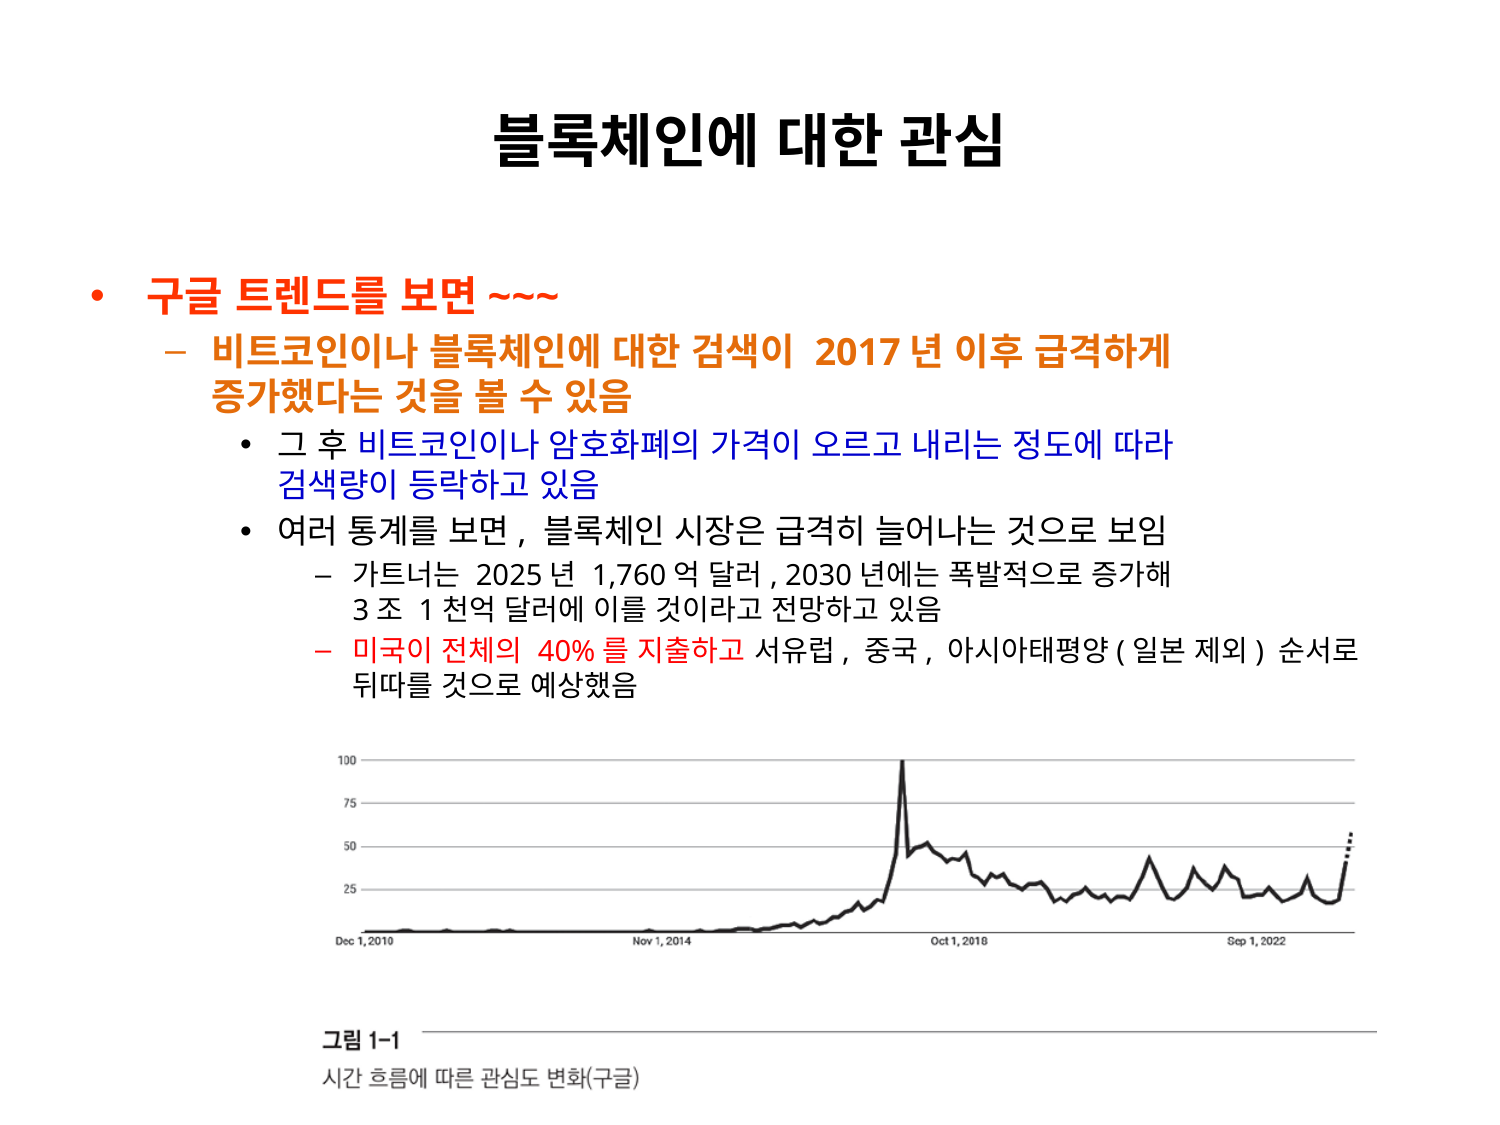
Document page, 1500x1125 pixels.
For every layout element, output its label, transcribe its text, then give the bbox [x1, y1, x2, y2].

picture [300, 734, 1377, 1101]
title 블록체인에 대한 관심 [75, 45, 1425, 233]
list 구글 트렌드를 보면~~~ 비트코인이나 블록체인에 대한 검색이 2017년 이후 급격하게 증가했다는 것을 볼 수 있음 그 후 비트코인이나 암호화폐의 가격이 오르고 내리는 정도에 따라 검색량이 등락하고 있음 여러 통계를 보면, 블록체인 시장은 급격히 늘어나는 것으로 보임 가트너는 2025년 1,760억 달러, 2030년에는 폭발적으로 증가해 3조 1천억 달러에 이를 것이라고 전망하고 있음 미국이 전체의 40%를 지출하고 서유럽, 중국, 아시아태평양(일본 제외) 순서로 뒤따를 것으로 예상했음 [75, 262, 1425, 1005]
